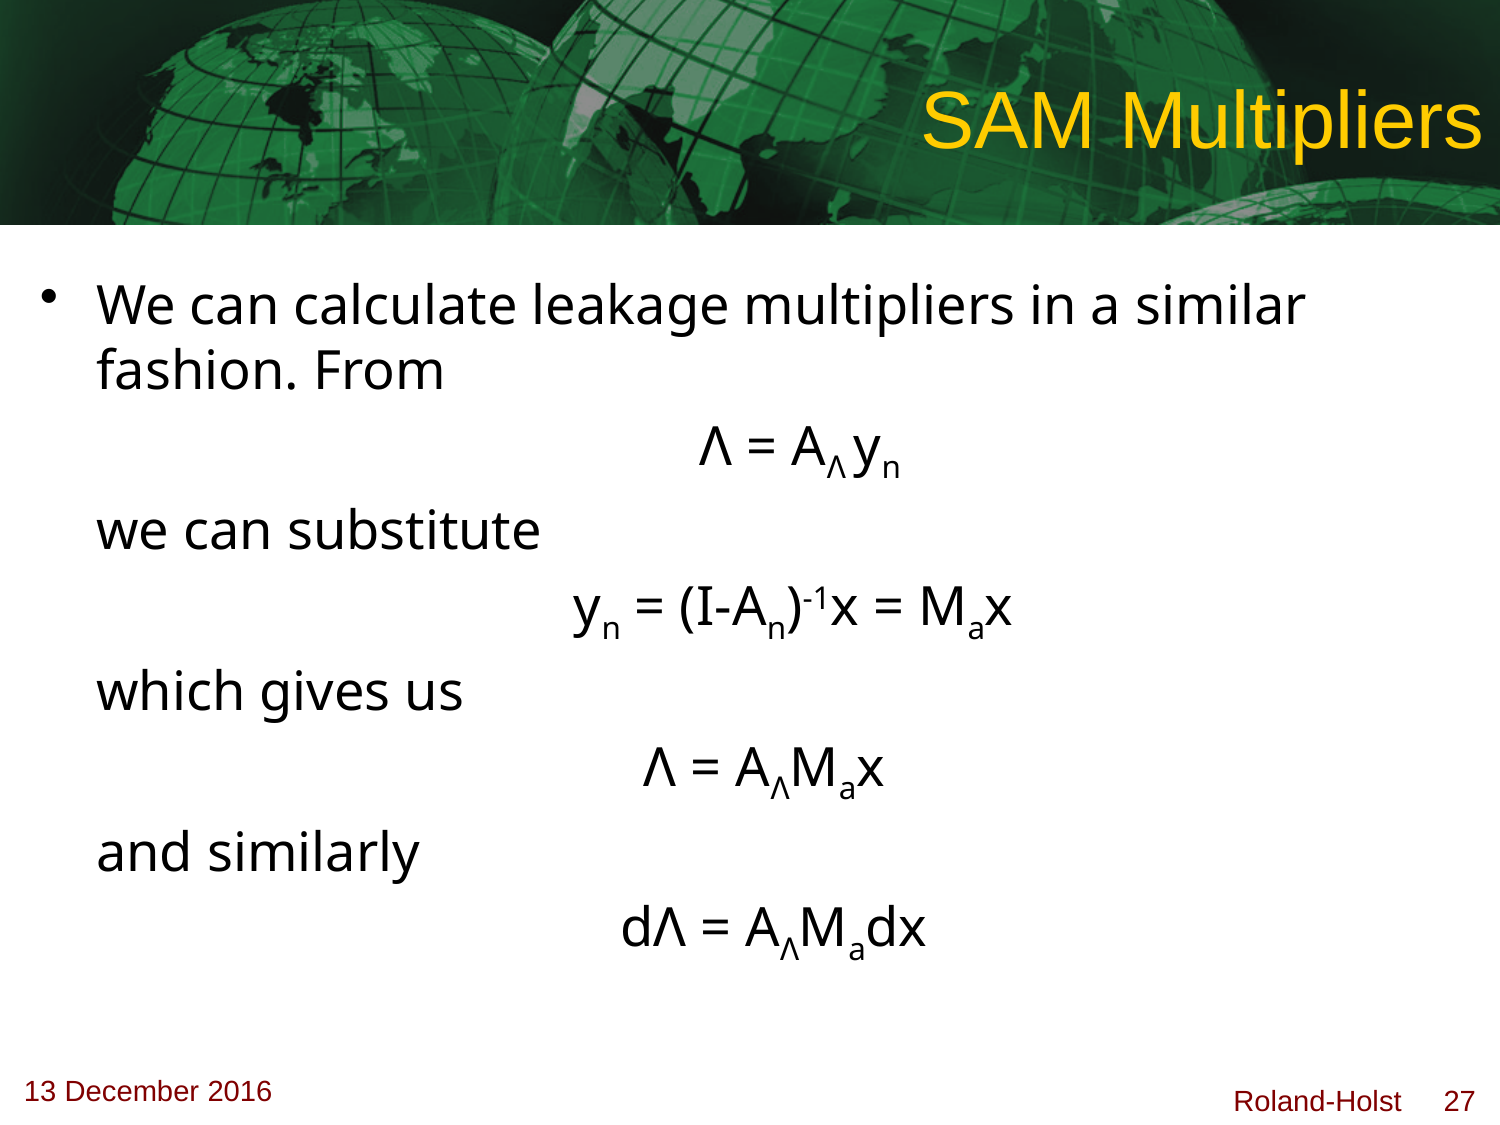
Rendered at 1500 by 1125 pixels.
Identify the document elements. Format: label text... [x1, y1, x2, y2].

list We can calculate leakage multipliers in a similar fashion. From Λ = AΛ yn we can substitute yn = (I-An)-1x = Max which gives us Λ = AΛMax and similarly dΛ = AΛMadx [24, 262, 1475, 1063]
picture [0, 0, 1500, 225]
title SAM Multipliers [382, 22, 1500, 211]
